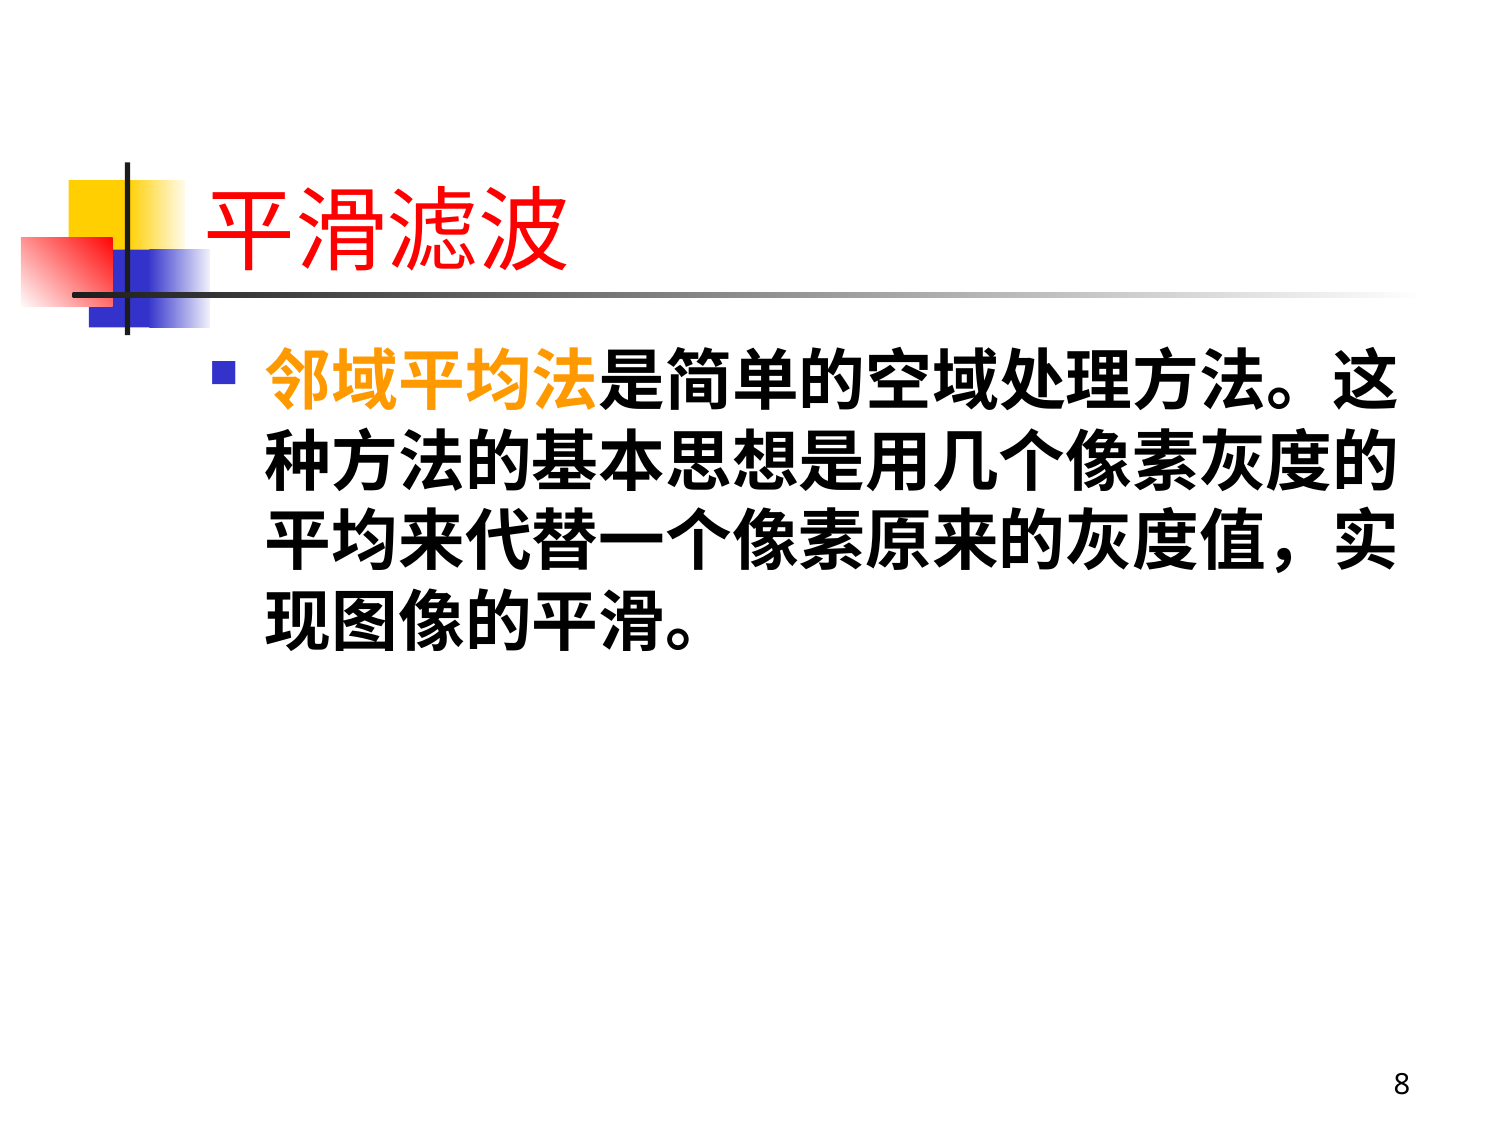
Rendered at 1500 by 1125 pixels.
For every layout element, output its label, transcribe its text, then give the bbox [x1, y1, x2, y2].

list 邻域平均法是简单的空域处理方法。这种方法的基本思想是用几个像素灰度的平均来代替一个像素原来的灰度值，实现图像的平滑。 [193, 330, 1470, 1007]
title 平滑滤波 [188, 101, 1468, 289]
slide_number 8 [1112, 1037, 1426, 1113]
